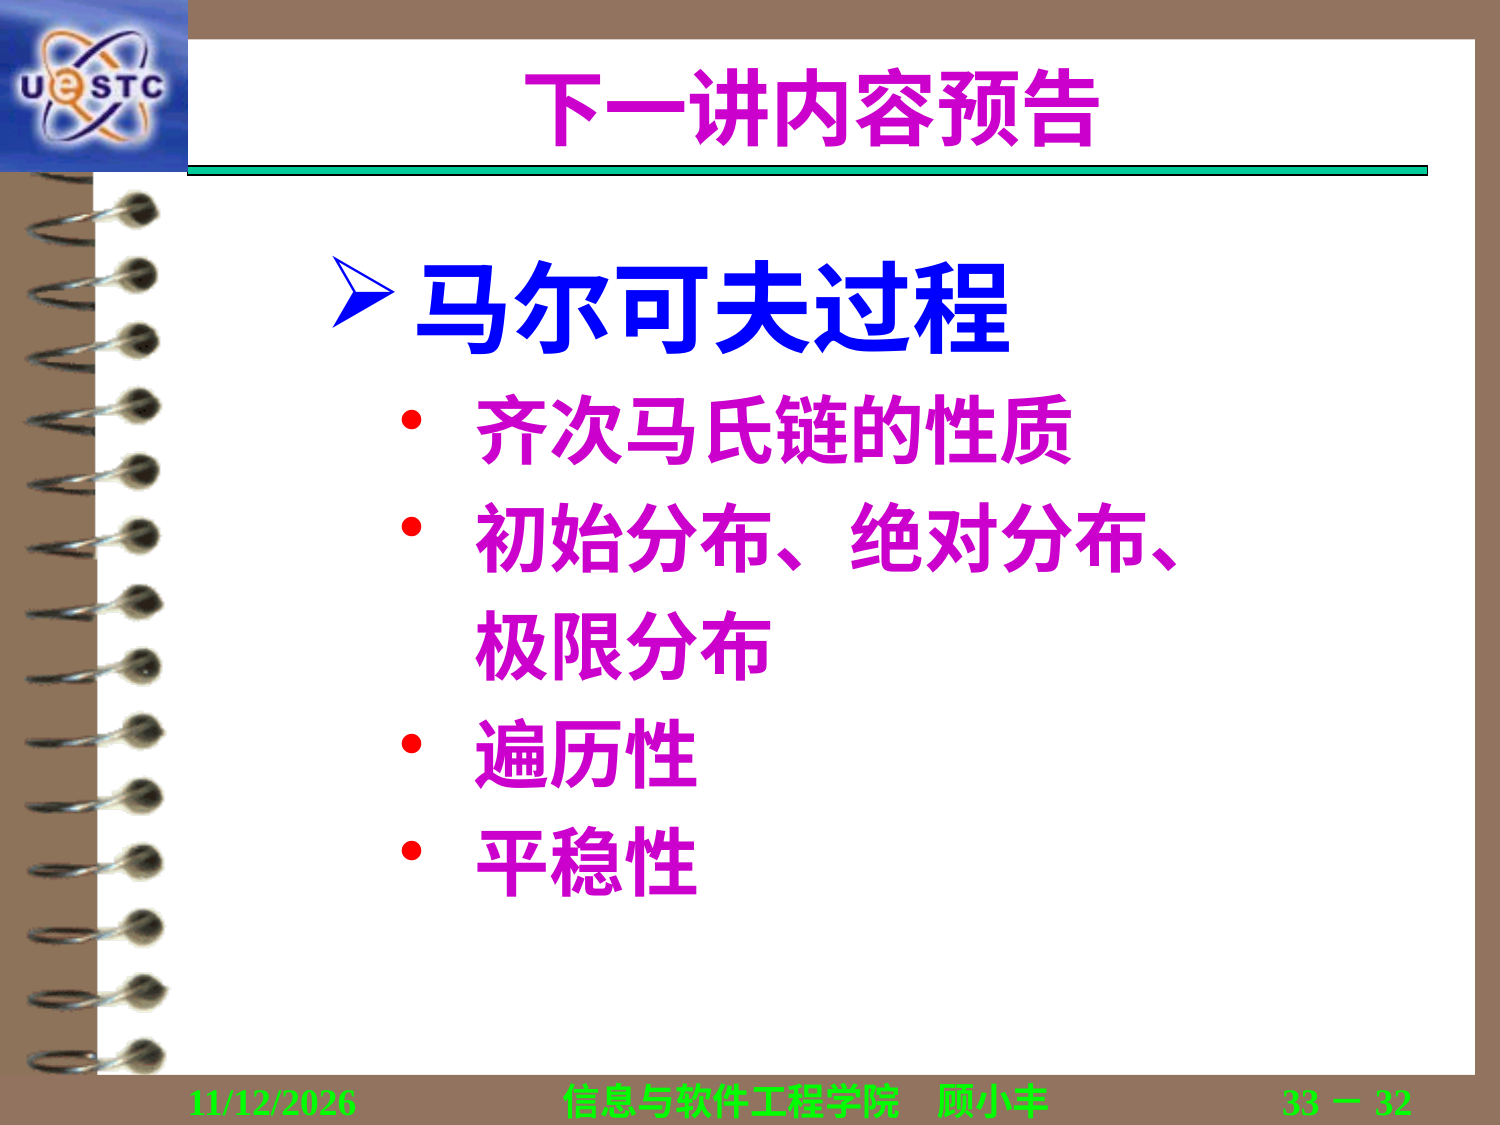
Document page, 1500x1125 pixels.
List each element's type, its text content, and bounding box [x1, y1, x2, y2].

slide_number 33－32 [1162, 1077, 1413, 1123]
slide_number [187, 1077, 462, 1123]
title 下一讲内容预告 [200, 56, 1425, 157]
footer 信息与软件工程学院 顾小丰 [462, 1077, 1151, 1123]
picture [0, 0, 194, 1075]
list 马尔可夫过程 齐次马氏链的性质 初始分布、绝对分布、极限分布 遍历性 平稳性 [324, 221, 1279, 912]
